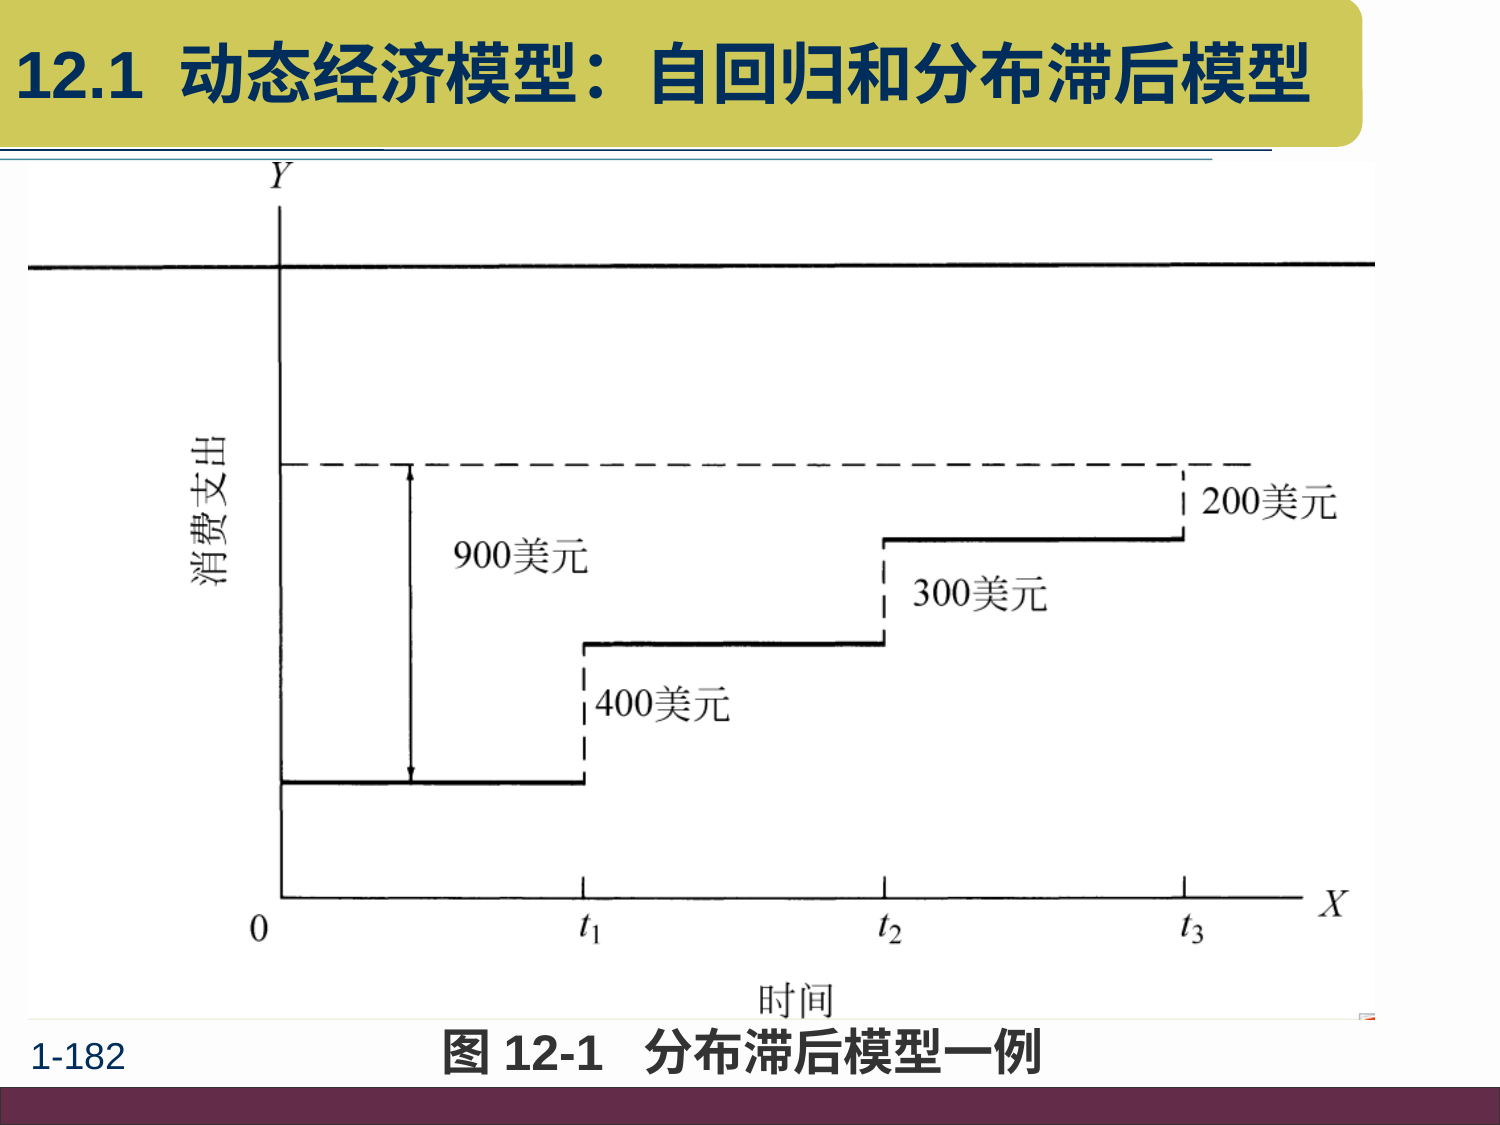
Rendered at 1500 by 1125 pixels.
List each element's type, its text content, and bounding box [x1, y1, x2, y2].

picture [28, 162, 1375, 1020]
title 12.1 动态经济模型：自回归和分布滞后模型 [0, 0, 1350, 147]
text_box 图12-1 分布滞后模型一例 [426, 1020, 1059, 1088]
